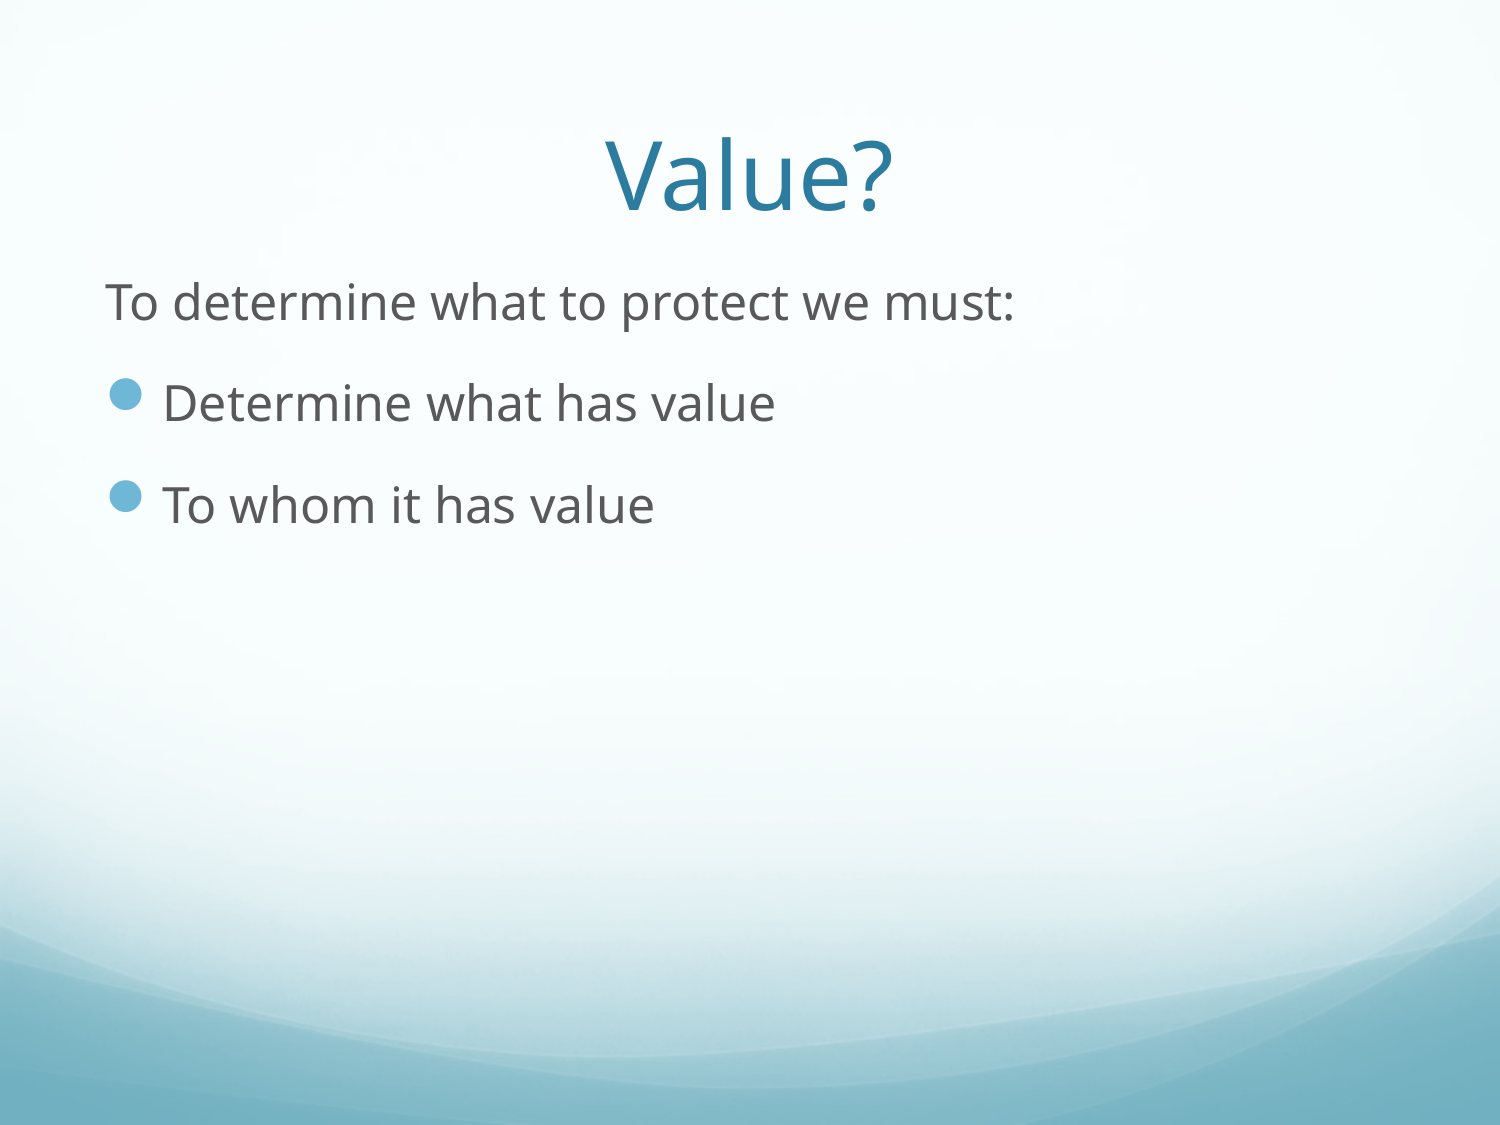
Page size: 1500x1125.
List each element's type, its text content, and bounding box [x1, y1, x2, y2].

list To determine what to protect we must: Determine what has value To whom it has value [90, 262, 1410, 975]
title Value? [90, 17, 1410, 237]
